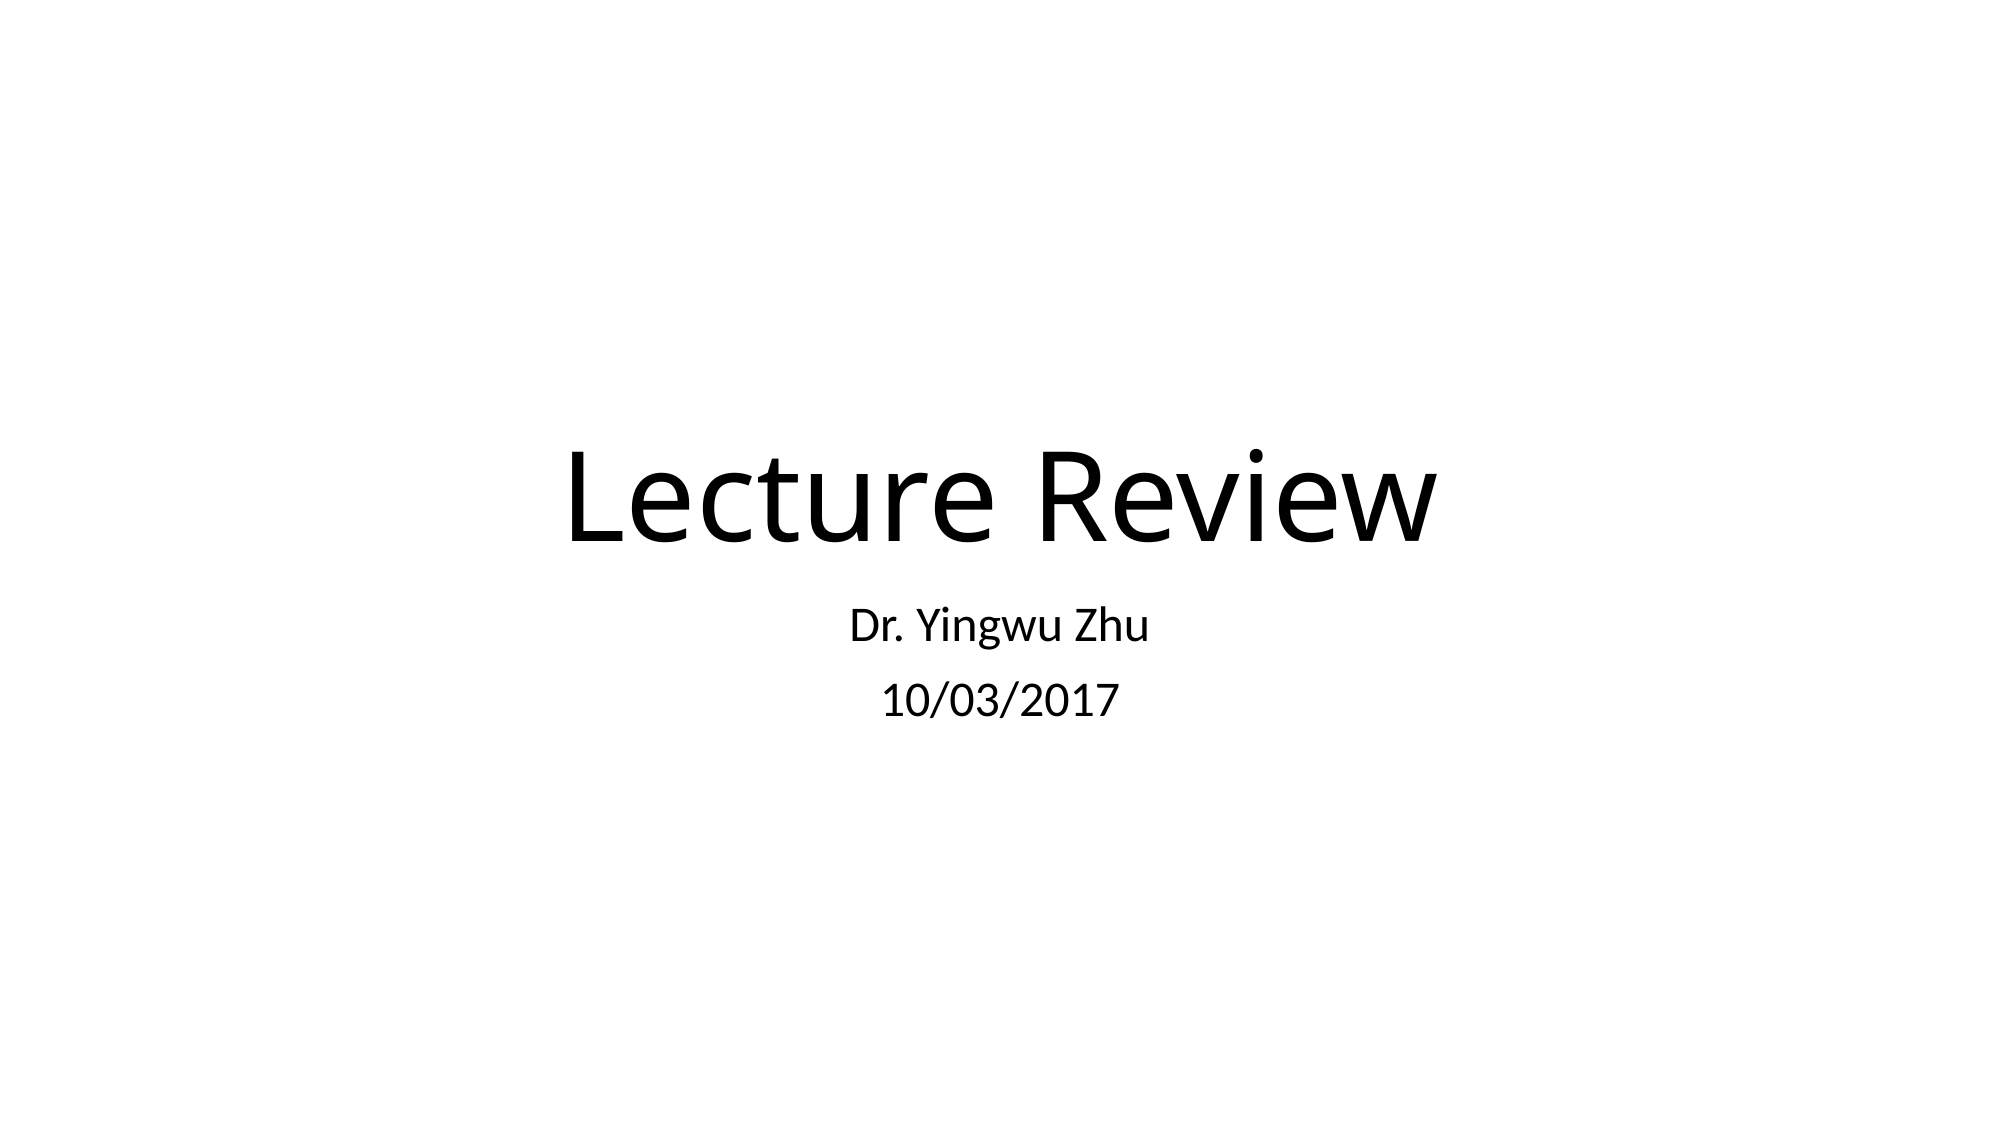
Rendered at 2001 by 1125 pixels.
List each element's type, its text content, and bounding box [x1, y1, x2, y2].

subtitle Dr. Yingwu Zhu 10/03/2017 [249, 590, 1750, 863]
title Lecture Review [249, 184, 1750, 576]
